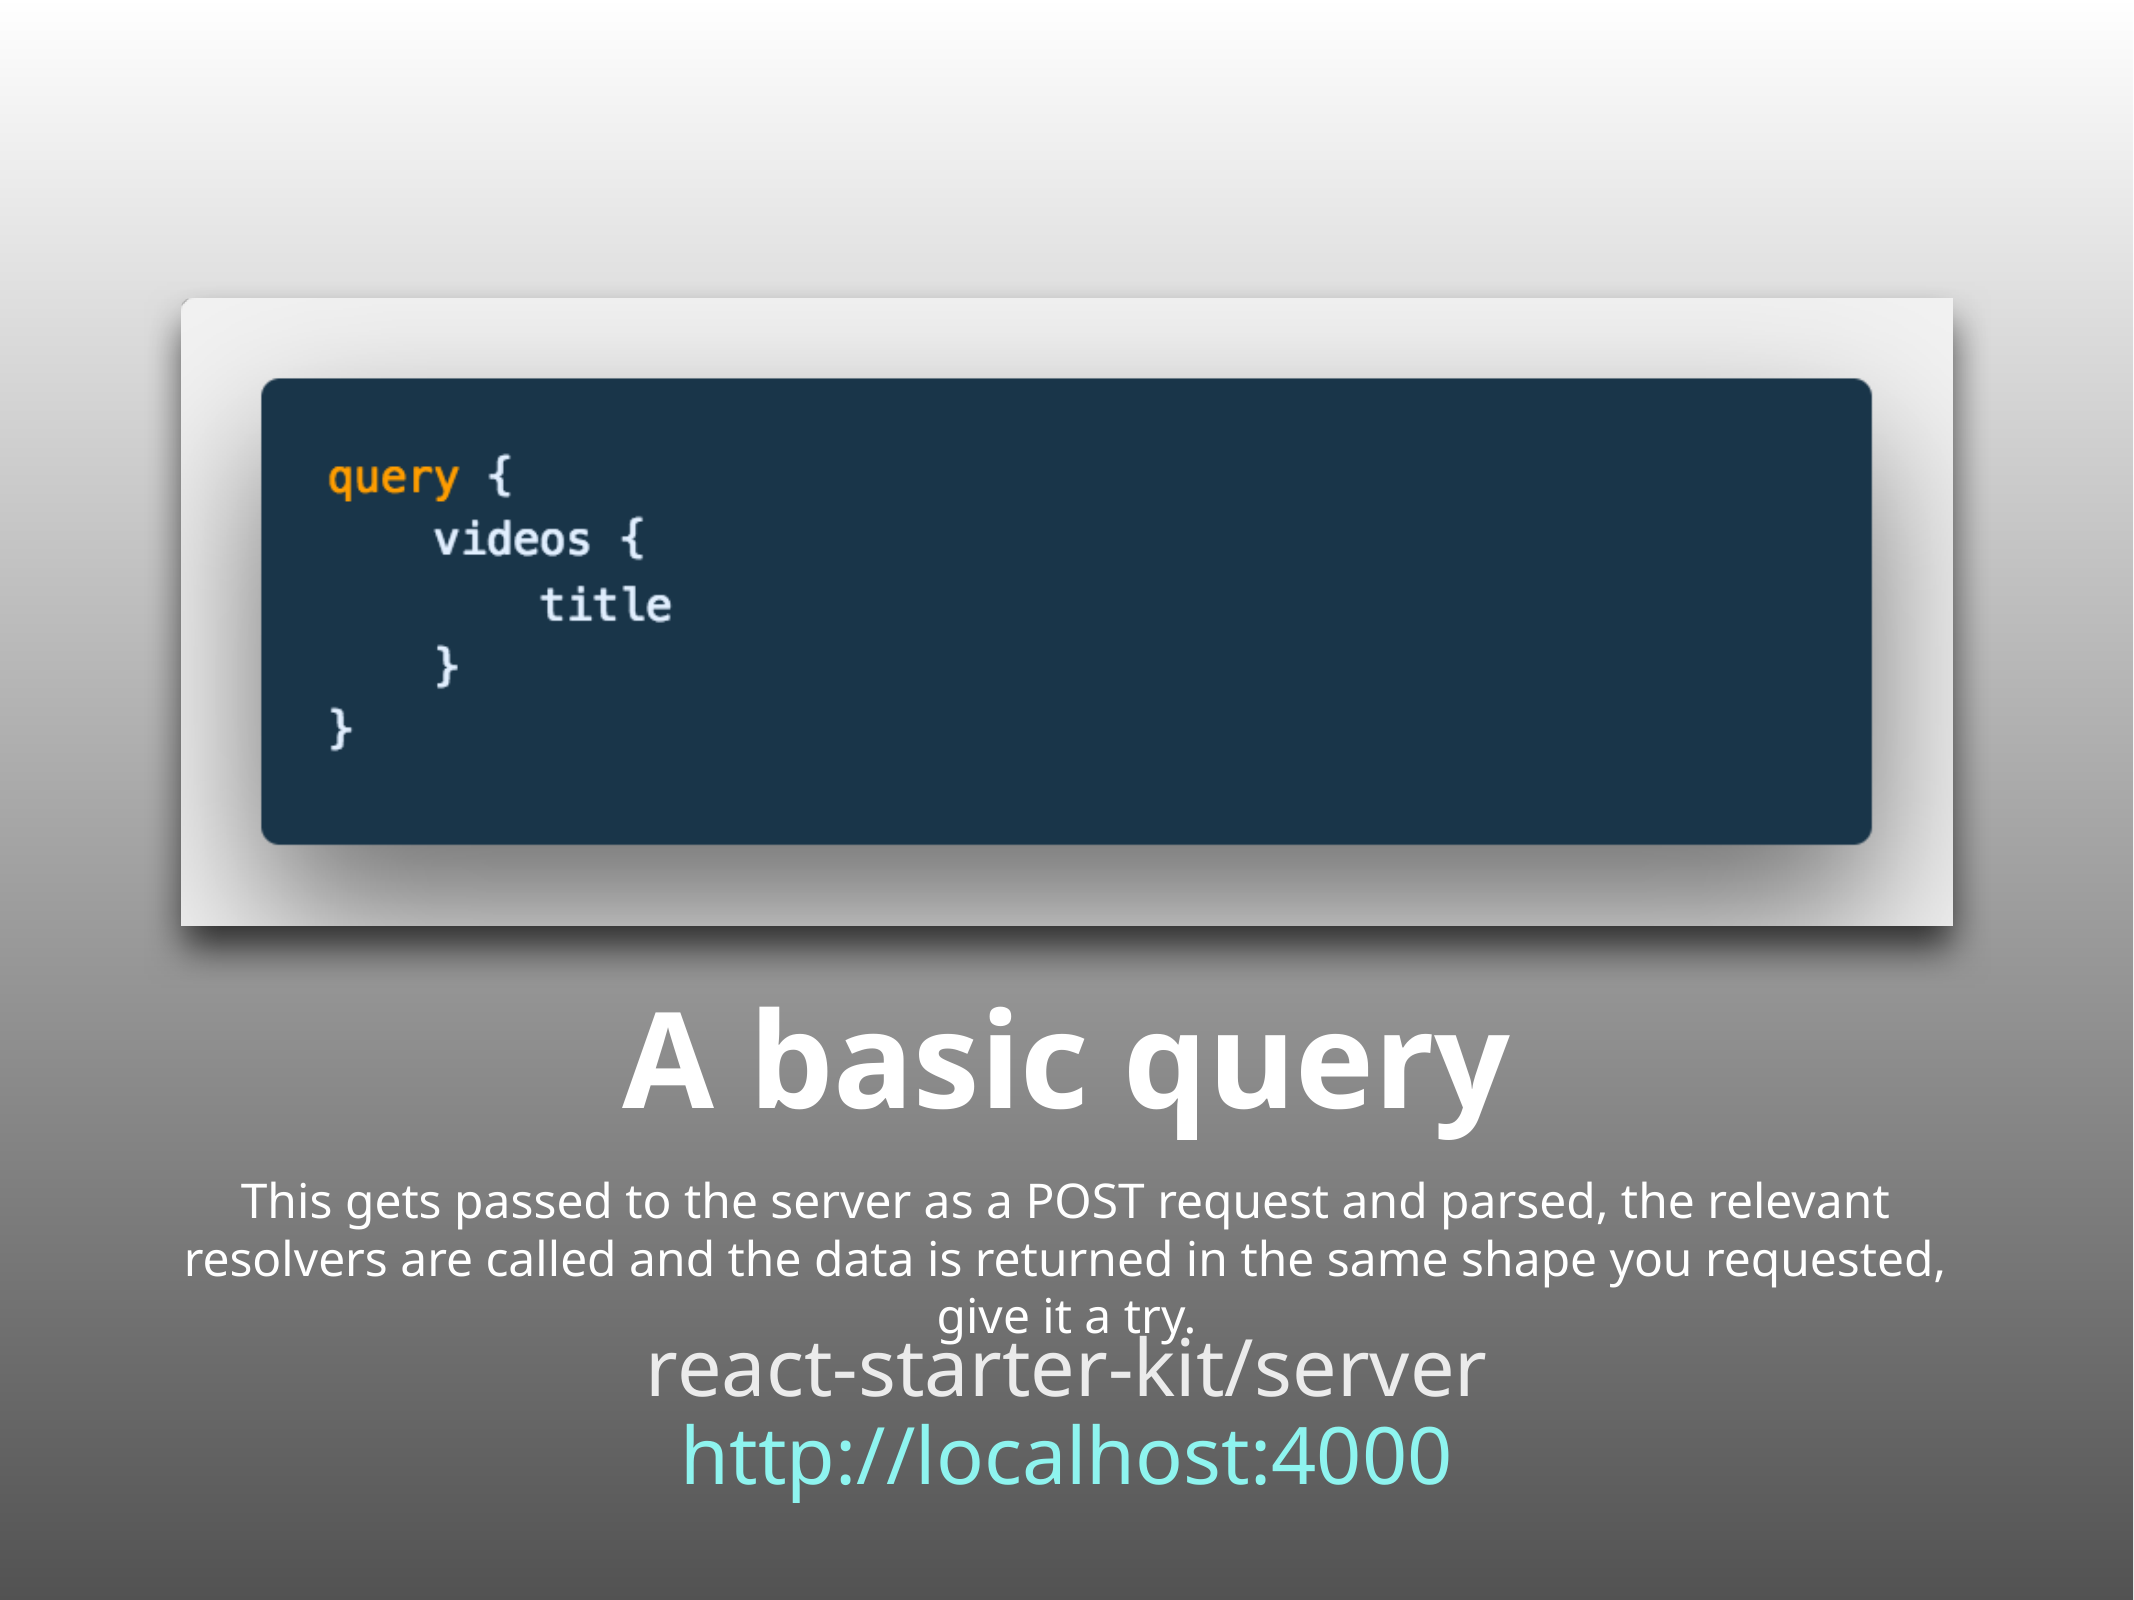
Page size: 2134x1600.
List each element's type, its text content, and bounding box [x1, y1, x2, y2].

text_box http://localhost:4000 [672, 1421, 1462, 1509]
picture [180, 298, 1953, 926]
list This gets passed to the server as a POST request and parsed, the relevant resolvers are called and the data is returned in the same shape you requested, give it a try. [124, 1161, 2009, 1313]
title A basic query [124, 966, 2009, 1145]
text_box react-starter-kit/server [637, 1308, 1496, 1421]
